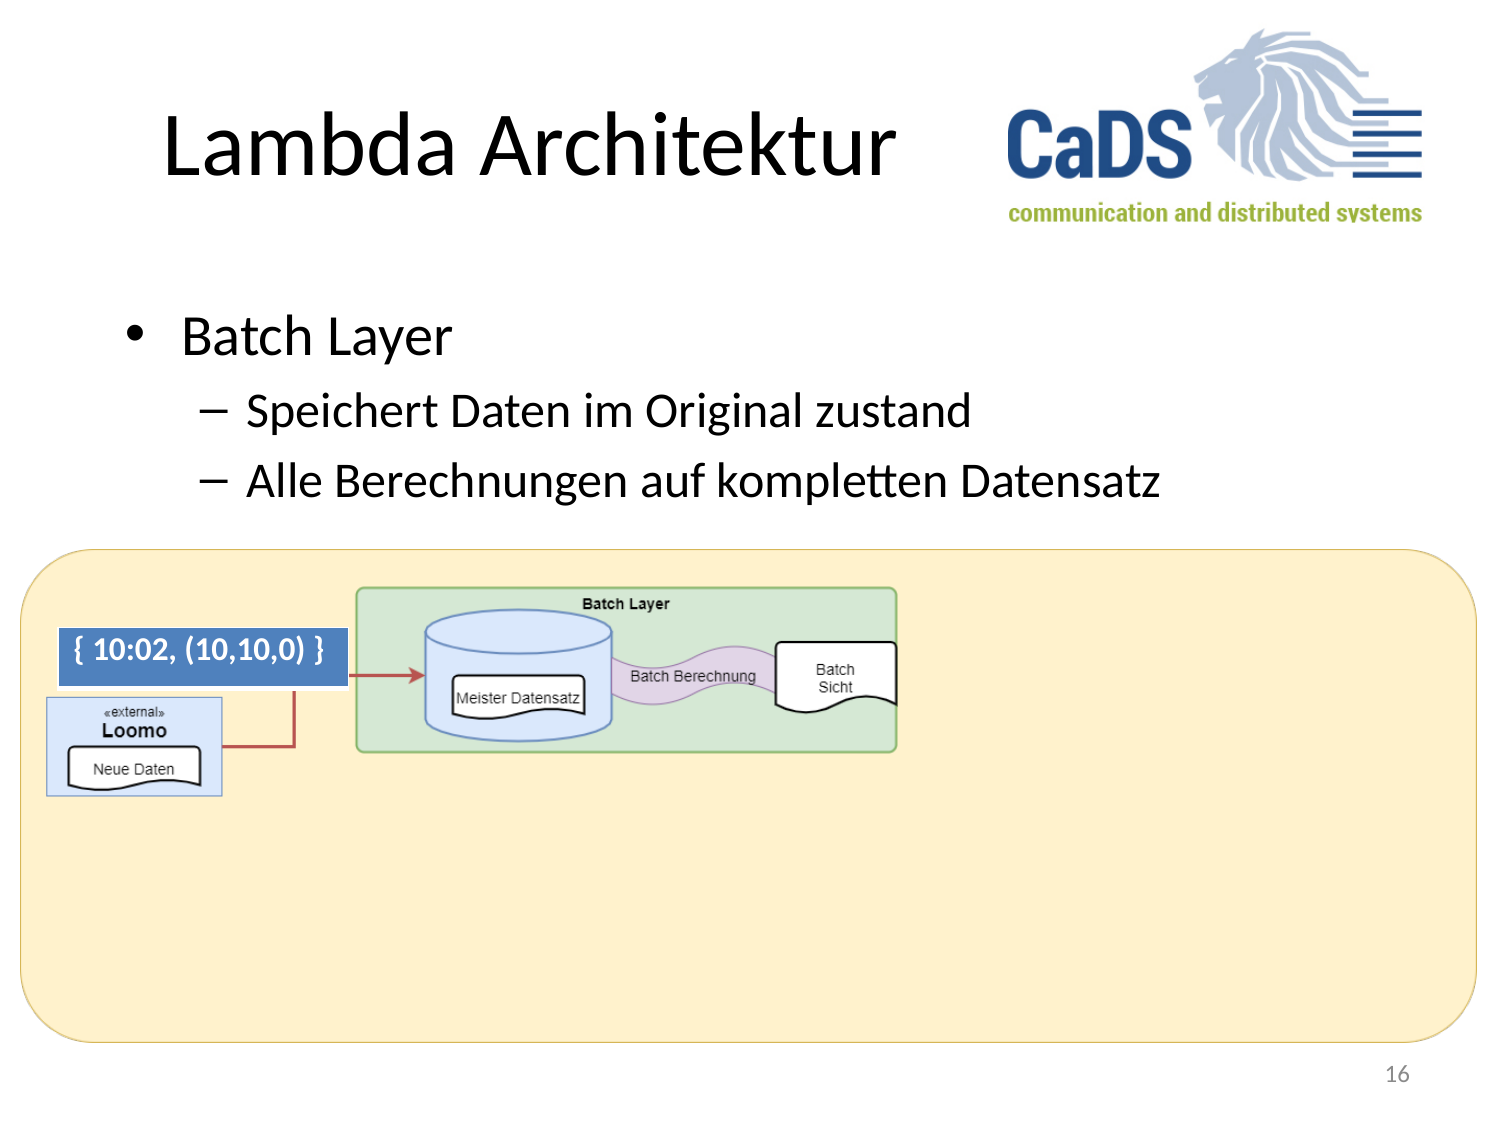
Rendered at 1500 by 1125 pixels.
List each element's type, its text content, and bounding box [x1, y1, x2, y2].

picture [1008, 22, 1425, 231]
slide_number 16 [1074, 1051, 1425, 1103]
title Lambda Architektur [75, 45, 988, 233]
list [19, 549, 1477, 1043]
list Batch Layer Speichert Daten im Original zustand Alle Berechnungen auf kompletten Datensatz [109, 289, 1425, 547]
